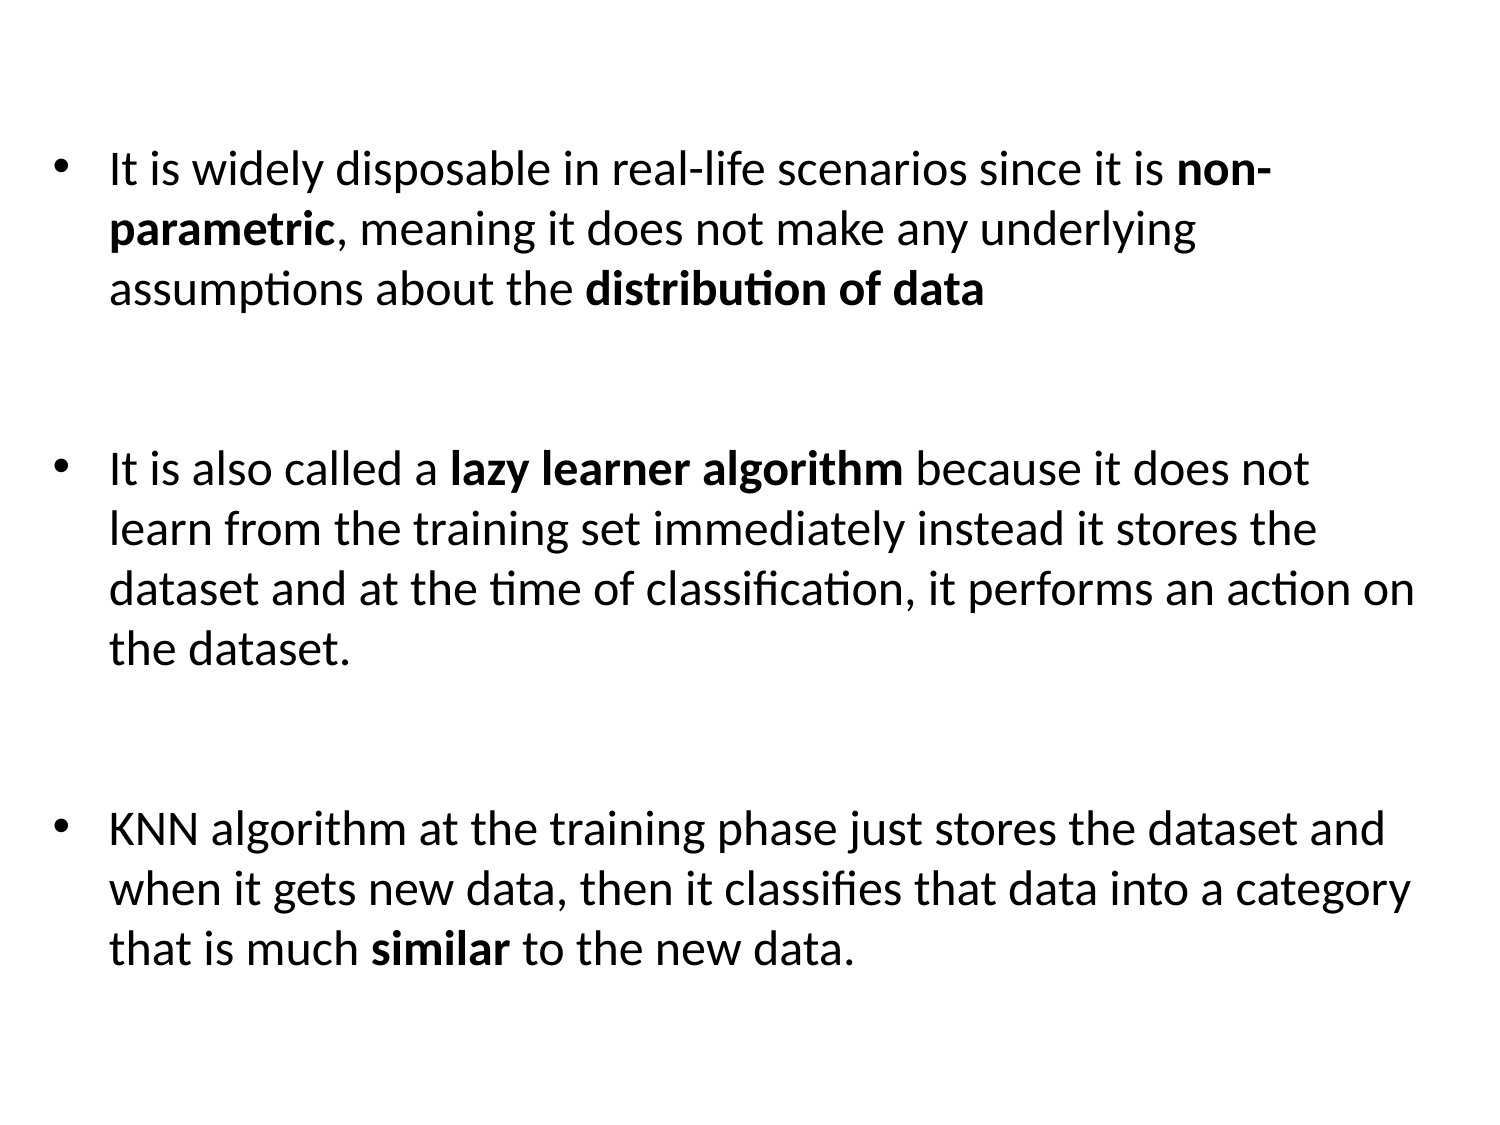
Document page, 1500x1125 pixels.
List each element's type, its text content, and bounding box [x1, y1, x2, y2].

list It is widely disposable in real-life scenarios since it is non-parametric, meaning it does not make any underlying assumptions about the distribution of data It is also called a lazy learner algorithm because it does not learn from the training set immediately instead it stores the dataset and at the time of classification, it performs an action on the dataset. KNN algorithm at the training phase just stores the dataset and when it gets new data, then it classifies that data into a category that is much similar to the new data. [52, 75, 1425, 1025]
